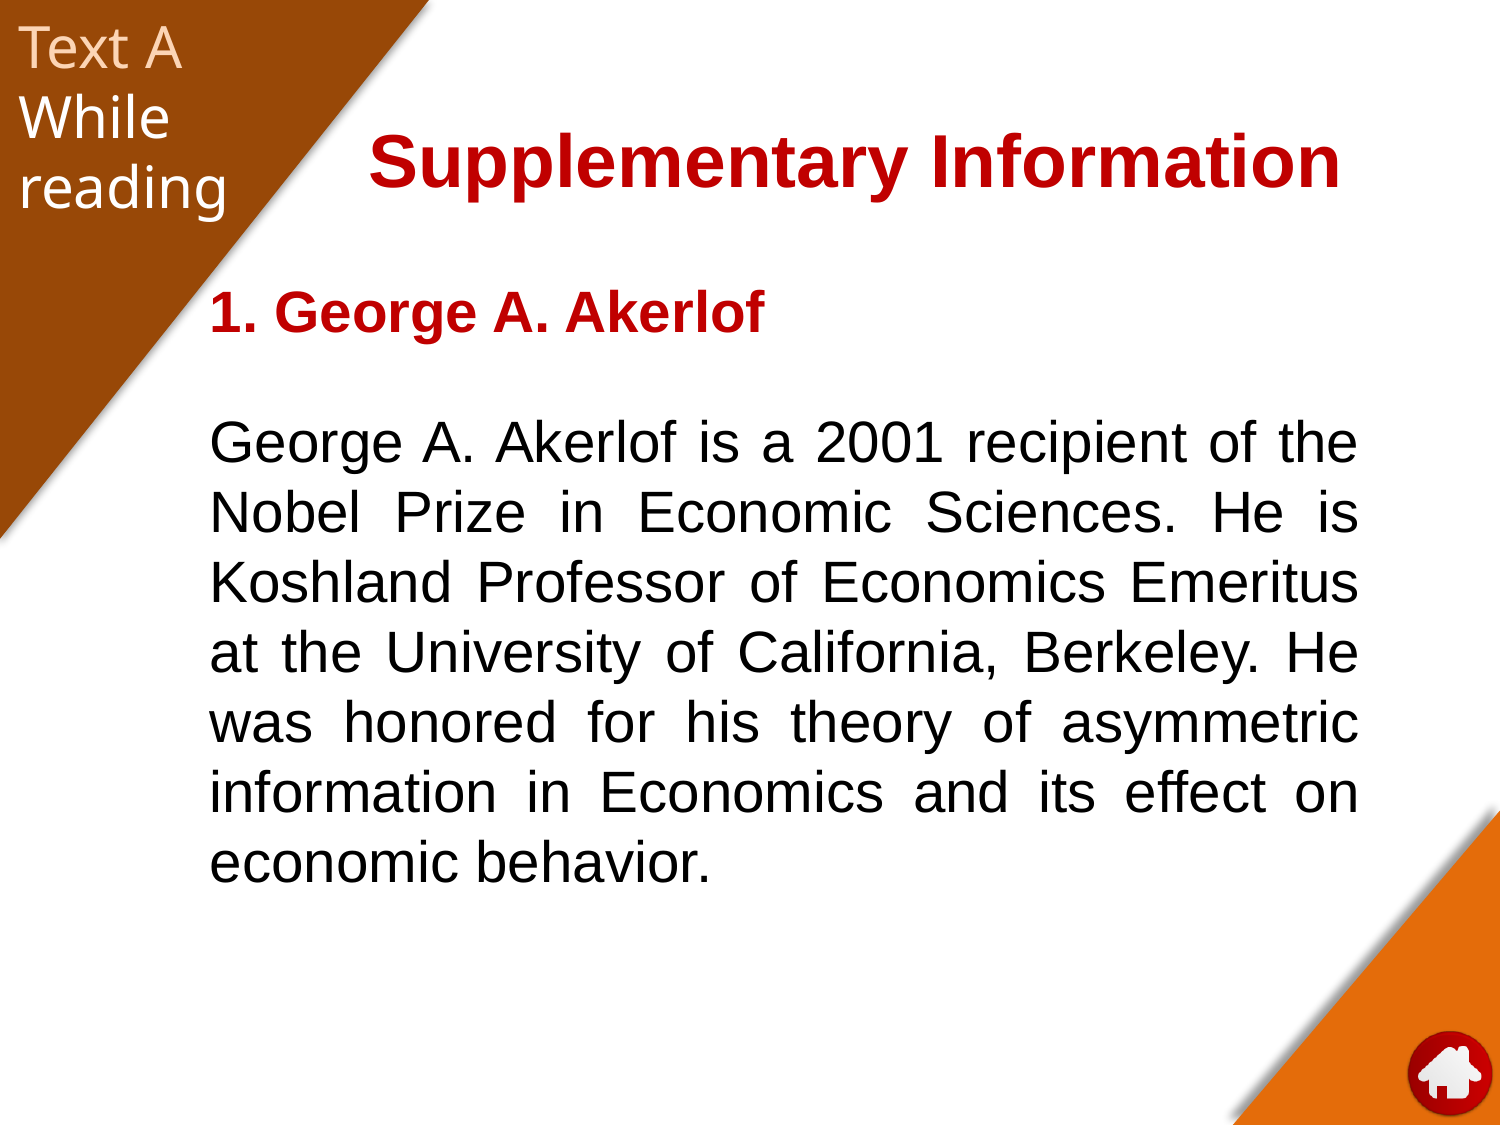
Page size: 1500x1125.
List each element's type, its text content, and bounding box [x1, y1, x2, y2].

text_box 1. George A. Akerlof [194, 267, 1376, 352]
text_box Supplementary Information [353, 105, 1358, 210]
text_box [0, 0, 244, 541]
picture [1399, 1024, 1500, 1125]
text_box [337, 0, 432, 119]
text_box Text A While reading [3, 0, 337, 236]
text_box George A. Akerlof is a 2001 recipient of the Nobel Prize in Economic Sciences. He is Koshland Professor of Economics Emeritus at the University of California, Berkeley. He was honored for his theory of asymmetric information in Economics and its effect on economic behavior. [194, 397, 1376, 902]
text_box [1230, 808, 1500, 1125]
